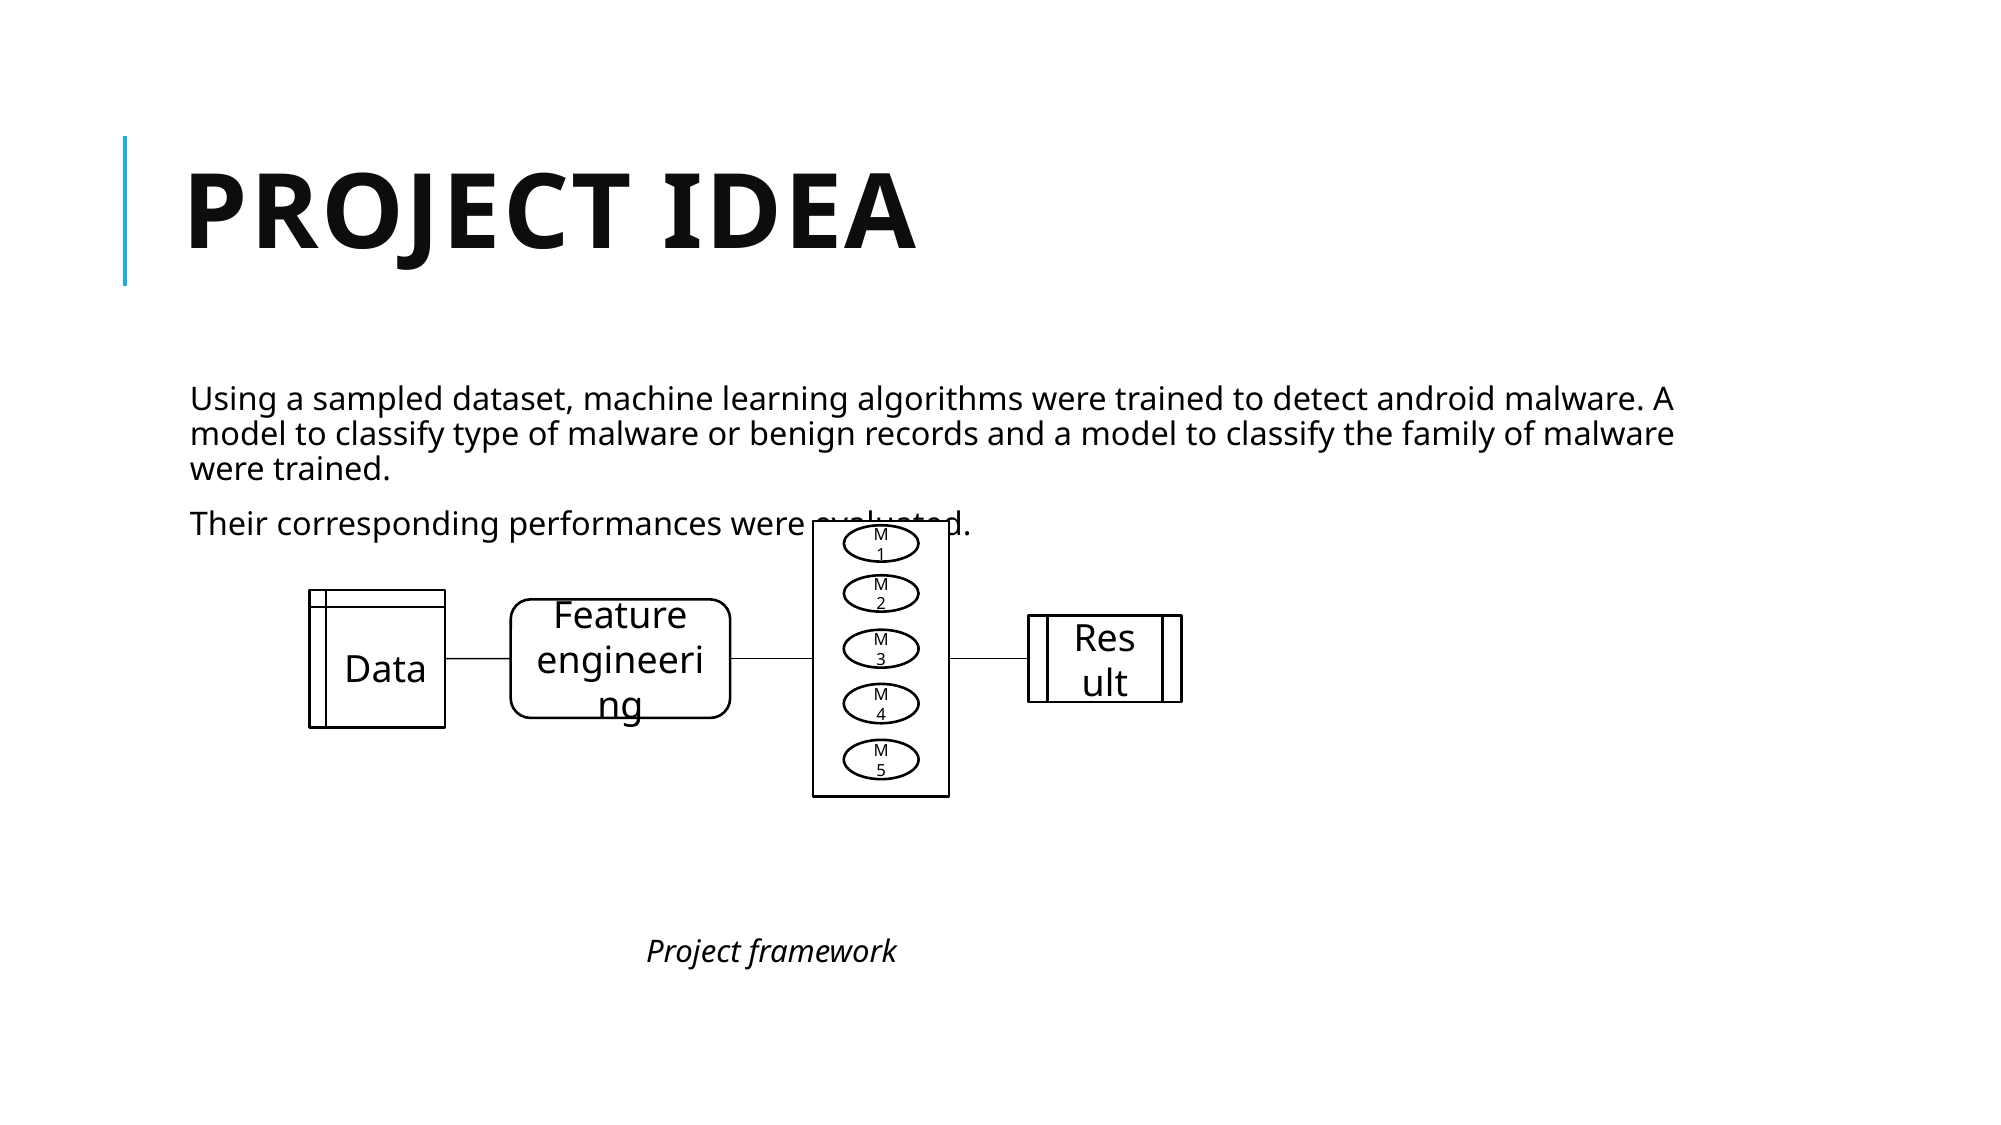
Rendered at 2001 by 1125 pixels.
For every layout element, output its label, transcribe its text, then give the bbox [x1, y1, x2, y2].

text_box M4 [842, 682, 920, 725]
text_box Data [308, 589, 446, 729]
text_box [812, 520, 950, 798]
list Using a sampled dataset, machine learning algorithms were trained to detect android malware. A model to classify type of malware or benign records and a model to classify the family of malware were trained. Their corresponding performances were evaluated. Project framework [168, 375, 1763, 1035]
text_box M5 [842, 738, 920, 781]
text_box M1 [842, 523, 920, 563]
text_box M3 [842, 628, 920, 669]
title Project Idea [168, 96, 1763, 342]
text_box Result [1027, 614, 1183, 703]
text_box Feature engineering [509, 598, 732, 720]
text_box M2 [842, 573, 920, 613]
